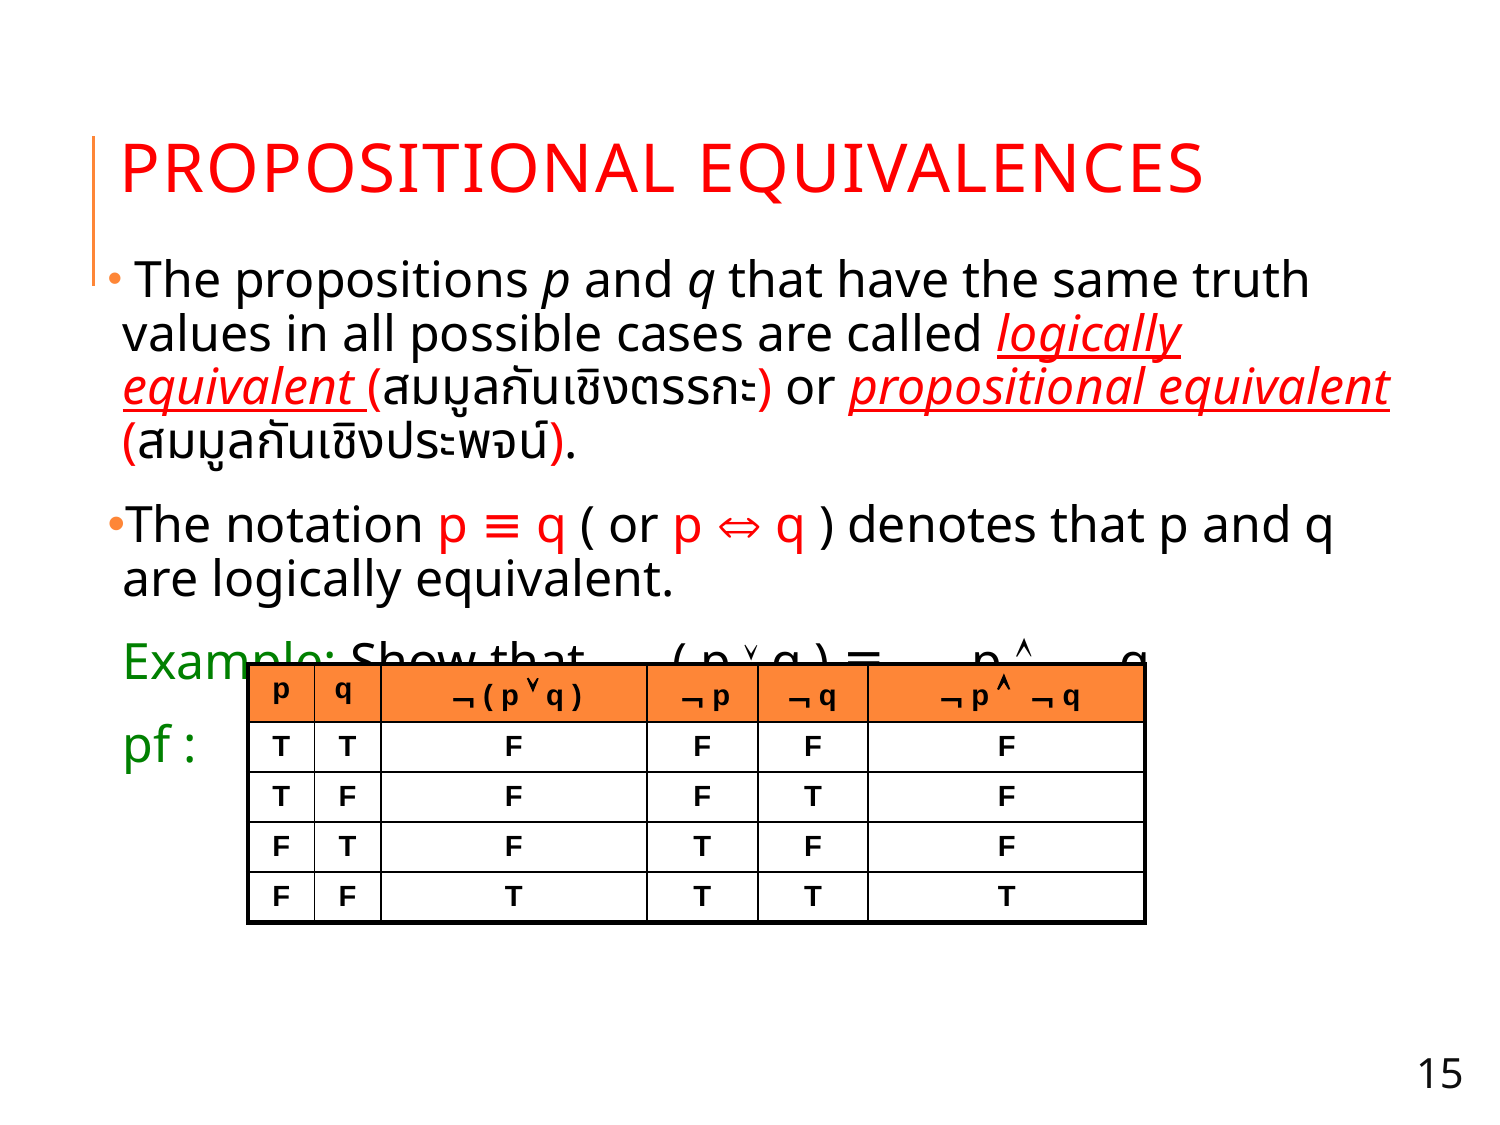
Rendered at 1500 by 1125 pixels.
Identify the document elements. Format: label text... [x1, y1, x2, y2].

table_cell F [759, 723, 867, 771]
title Propositional Equivalences [104, 102, 1333, 239]
table_cell T [315, 823, 380, 871]
table_cell T [382, 873, 646, 920]
table_header ﹁q [759, 666, 867, 721]
table_cell F [648, 723, 757, 771]
table_cell T [315, 723, 380, 771]
table_cell T [869, 873, 1143, 920]
table_cell F [382, 723, 646, 771]
table_cell T [250, 723, 314, 771]
table_cell F [869, 823, 1143, 871]
table_header ﹁p  ﹁q [869, 666, 1143, 721]
table_header ﹁p [648, 666, 757, 721]
table_cell F [382, 823, 646, 871]
table_cell F [315, 873, 380, 920]
table_cell F [869, 773, 1143, 821]
table_cell F [250, 873, 314, 920]
list The propositions p and q that have the same truth values in all possible cases are called logically equivalent (สมมูลกันเชิงตรรกะ) or propositional equivalent (สมมูลกันเชิงประพจน์). The notation p ≡ q ( or p  q ) denotes that p and q are logically equivalent. Example: Show that ﹁( p  q ) ≡ ﹁p  ﹁q pf : [100, 246, 1421, 1083]
table_cell F [382, 773, 646, 821]
table_header p [250, 666, 314, 721]
table_cell T [648, 823, 757, 871]
table_cell T [648, 873, 757, 920]
table_cell T [759, 873, 867, 920]
table_cell F [250, 823, 314, 871]
table_header q [315, 666, 380, 721]
table_cell F [315, 773, 380, 821]
slide_number 15 [1214, 1052, 1480, 1098]
table_cell F [759, 823, 867, 871]
table_cell F [869, 723, 1143, 771]
table_cell T [759, 773, 867, 821]
table_cell F [648, 773, 757, 821]
table_cell T [250, 773, 314, 821]
table_header ﹁( p  q ) [382, 666, 646, 721]
